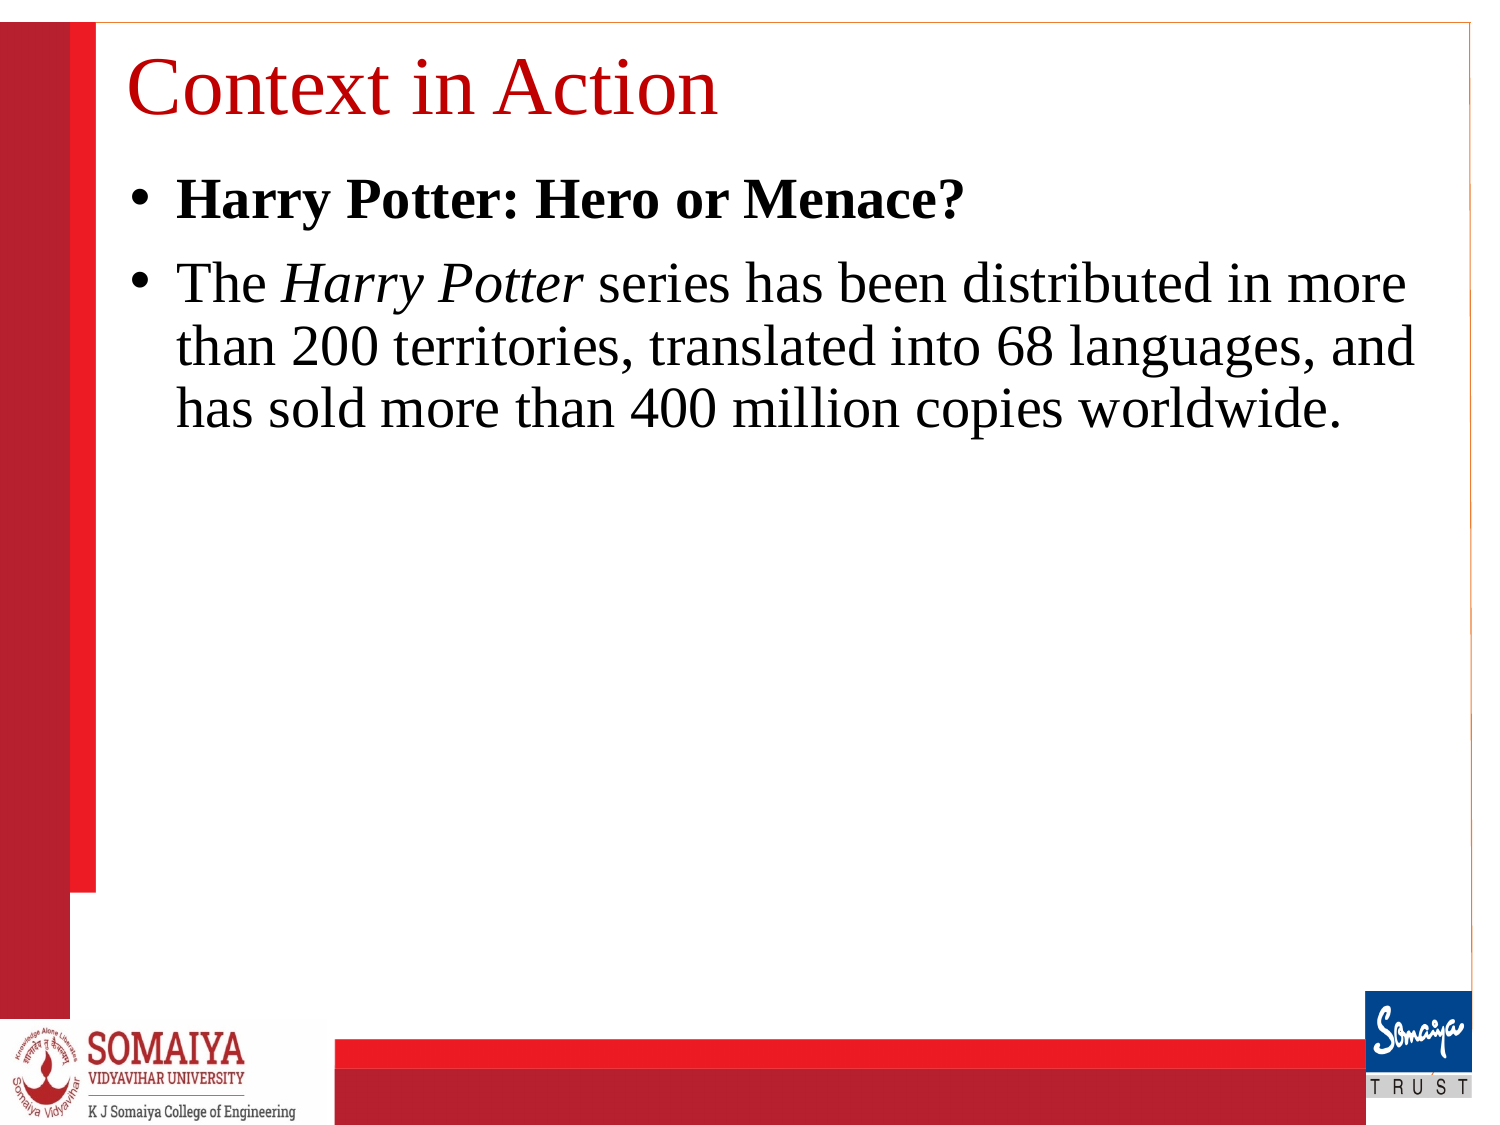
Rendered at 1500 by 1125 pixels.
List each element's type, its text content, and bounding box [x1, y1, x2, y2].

picture [0, 22, 327, 1125]
picture [1365, 991, 1472, 1098]
title Context in Action [112, 35, 1471, 161]
picture [335, 1040, 1365, 1125]
list Harry Potter: Hero or Menace? The Harry Potter series has been distributed in more than 200 territories, translated into 68 languages, and has sold more than 400 million copies worldwide. [114, 160, 1465, 1024]
